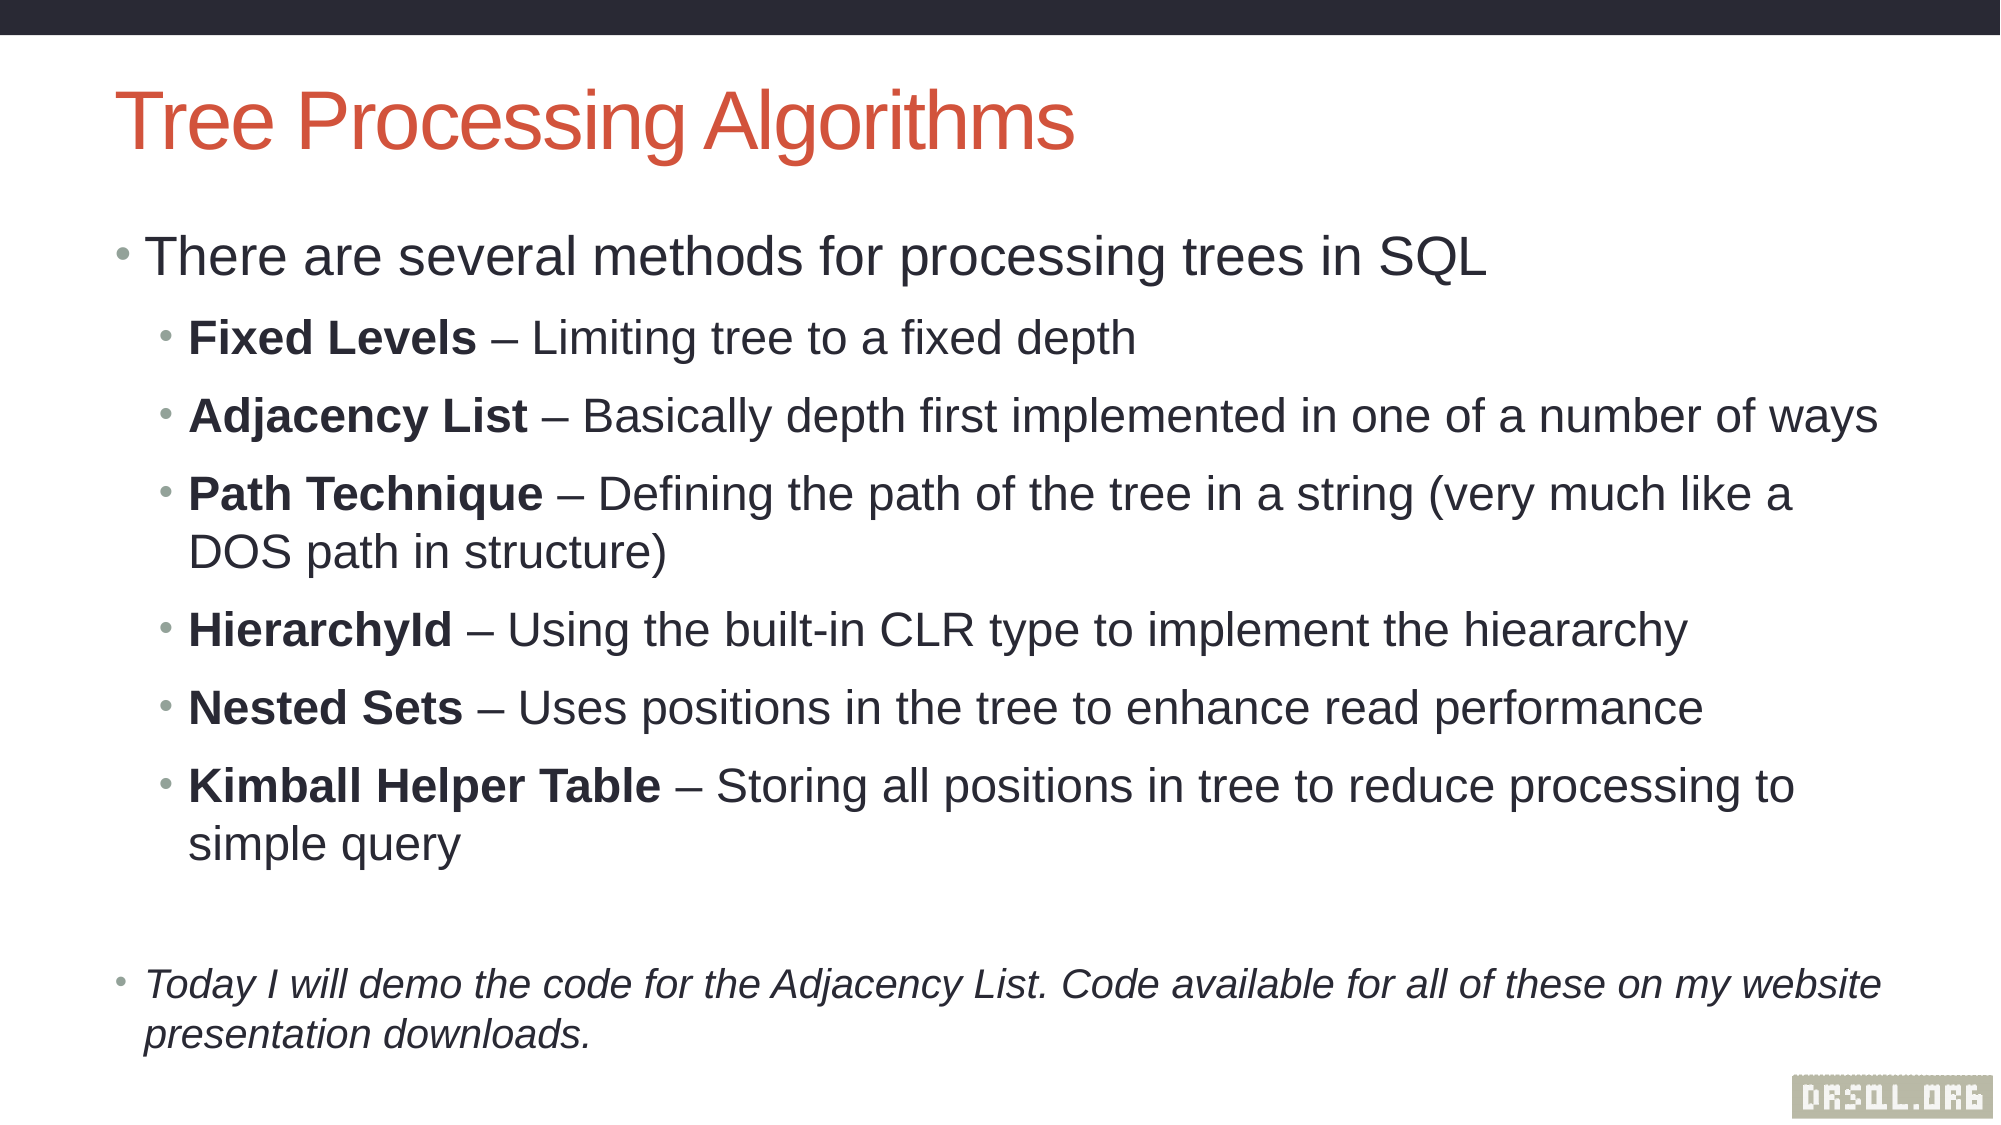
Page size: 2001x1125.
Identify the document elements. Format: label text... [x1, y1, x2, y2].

list There are several methods for processing trees in SQL Fixed Levels – Limiting tree to a fixed depth Adjacency List – Basically depth first implemented in one of a number of ways Path Technique – Defining the path of the tree in a string (very much like a DOS path in structure) HierarchyId – Using the built-in CLR type to implement the hieararchy Nested Sets – Uses positions in the tree to enhance read performance Kimball Helper Table – Storing all positions in tree to reduce processing to simple query Today I will demo the code for the Adjacency List. Code available for all of these on my website presentation downloads. [99, 212, 1900, 1088]
title Tree Processing Algorithms [99, 45, 1884, 188]
